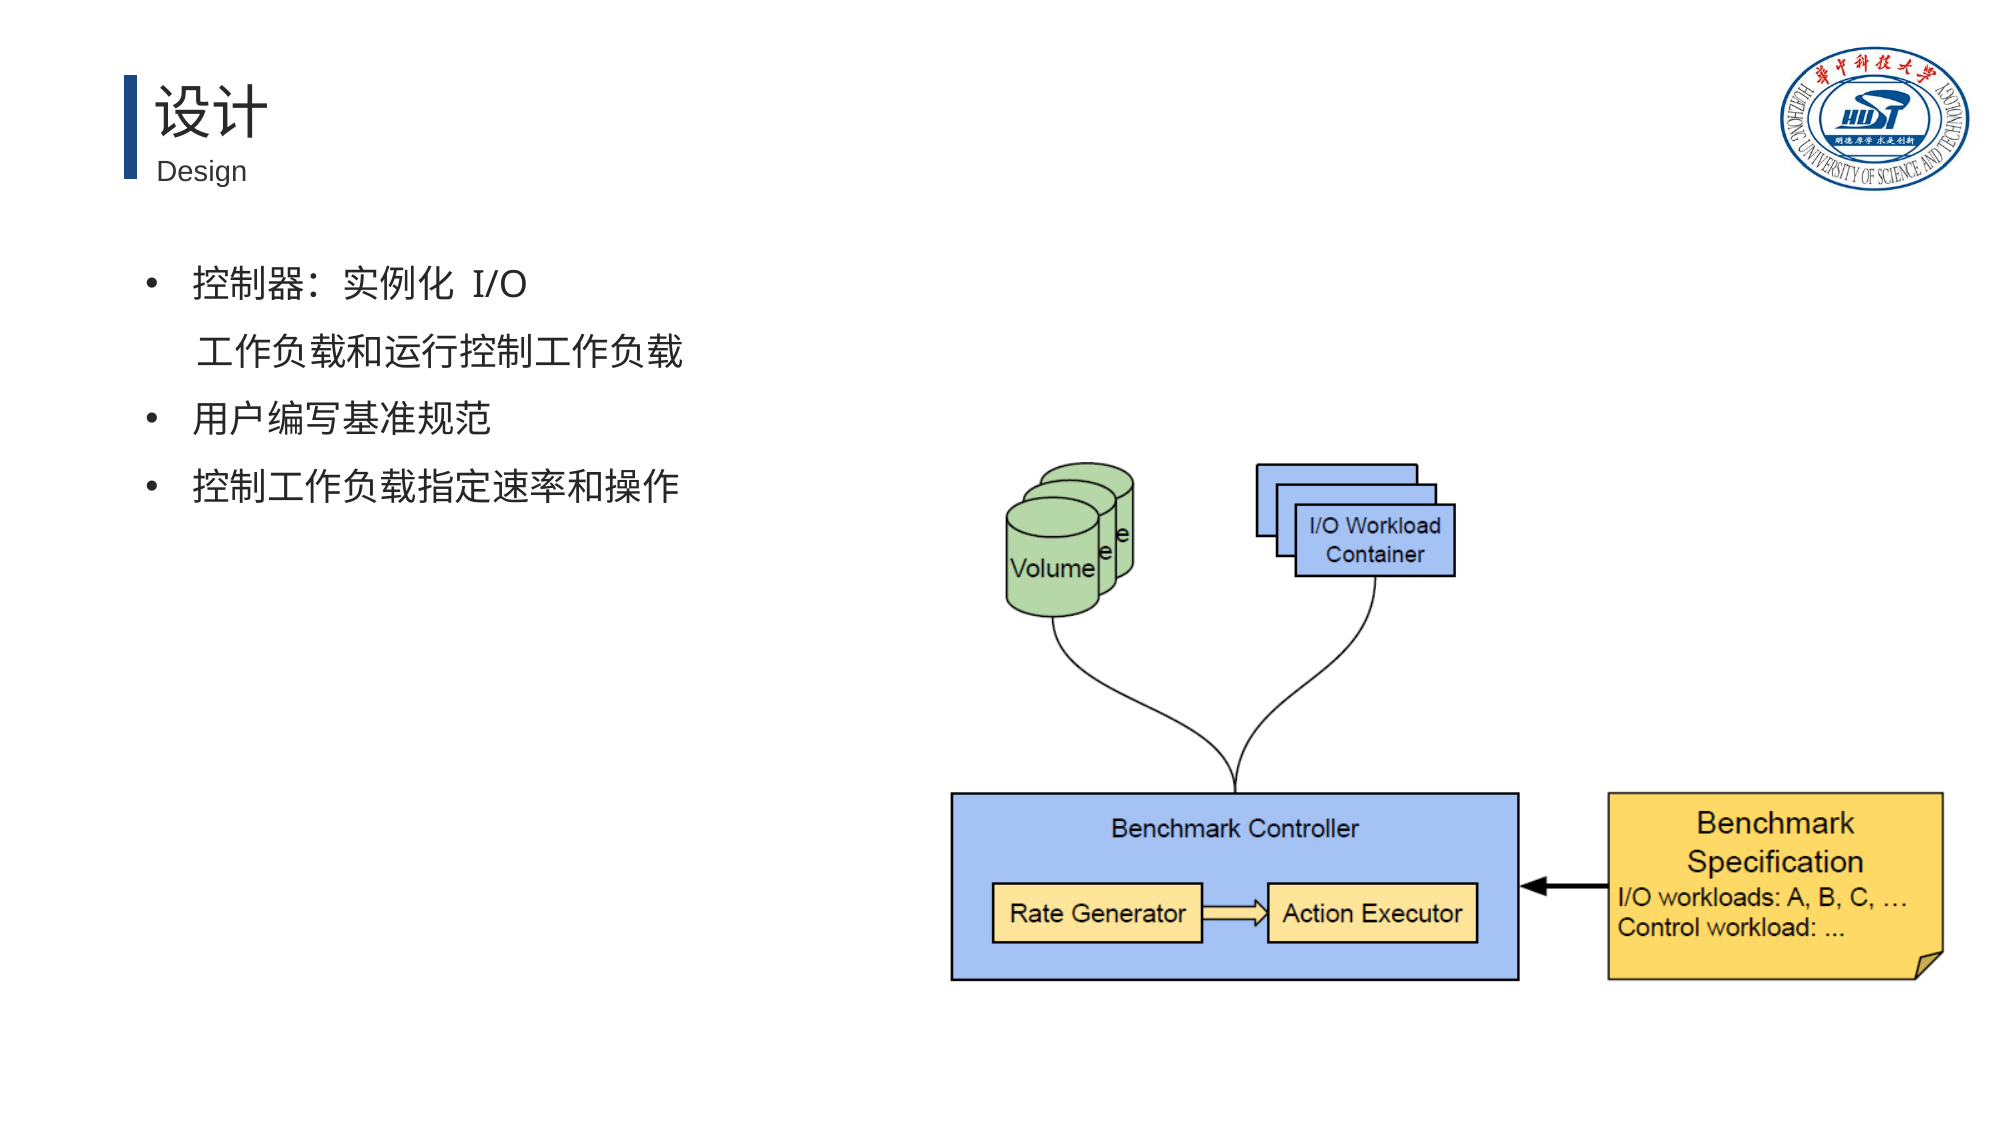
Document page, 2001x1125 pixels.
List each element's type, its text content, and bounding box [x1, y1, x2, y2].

picture [832, 391, 2000, 1125]
text_box Design [141, 144, 682, 195]
text_box 设计 [138, 67, 529, 153]
picture [1758, 27, 2000, 195]
text_box 控制器：实例化 I/O 工作负载和运行控制工作负载 用户编写基准规范 控制工作负载指定速率和操作 [130, 230, 824, 583]
